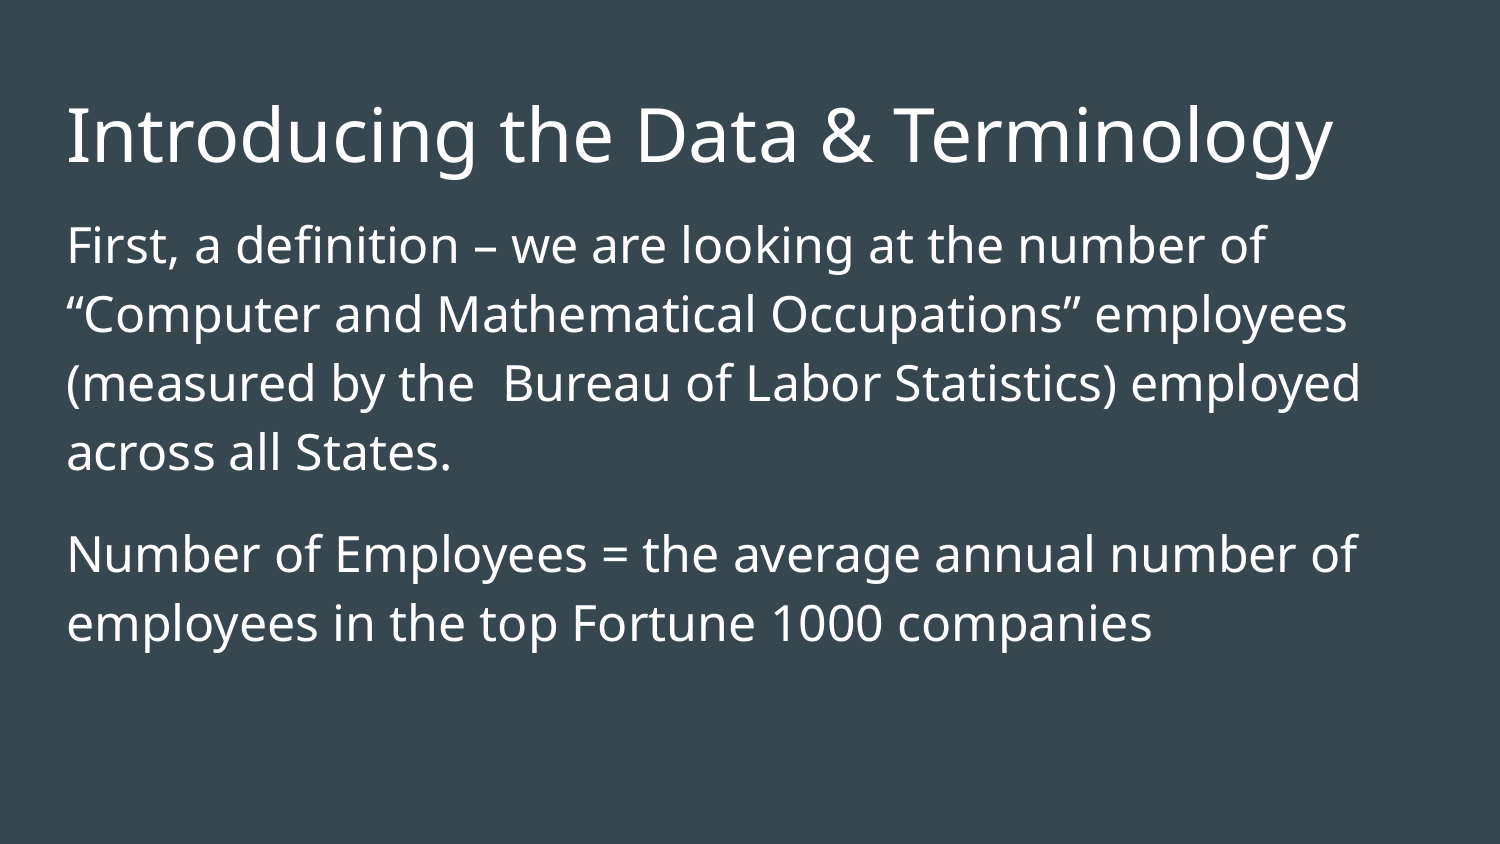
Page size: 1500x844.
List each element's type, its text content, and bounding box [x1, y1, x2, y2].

list First, a definition – we are looking at the number of “Computer and Mathematical Occupations” employees (measured by the Bureau of Labor Statistics) employed across all States. Number of Employees = the average annual number of employees in the top Fortune 1000 companies [51, 189, 1449, 750]
title Introducing the Data & Terminology [51, 72, 1449, 167]
